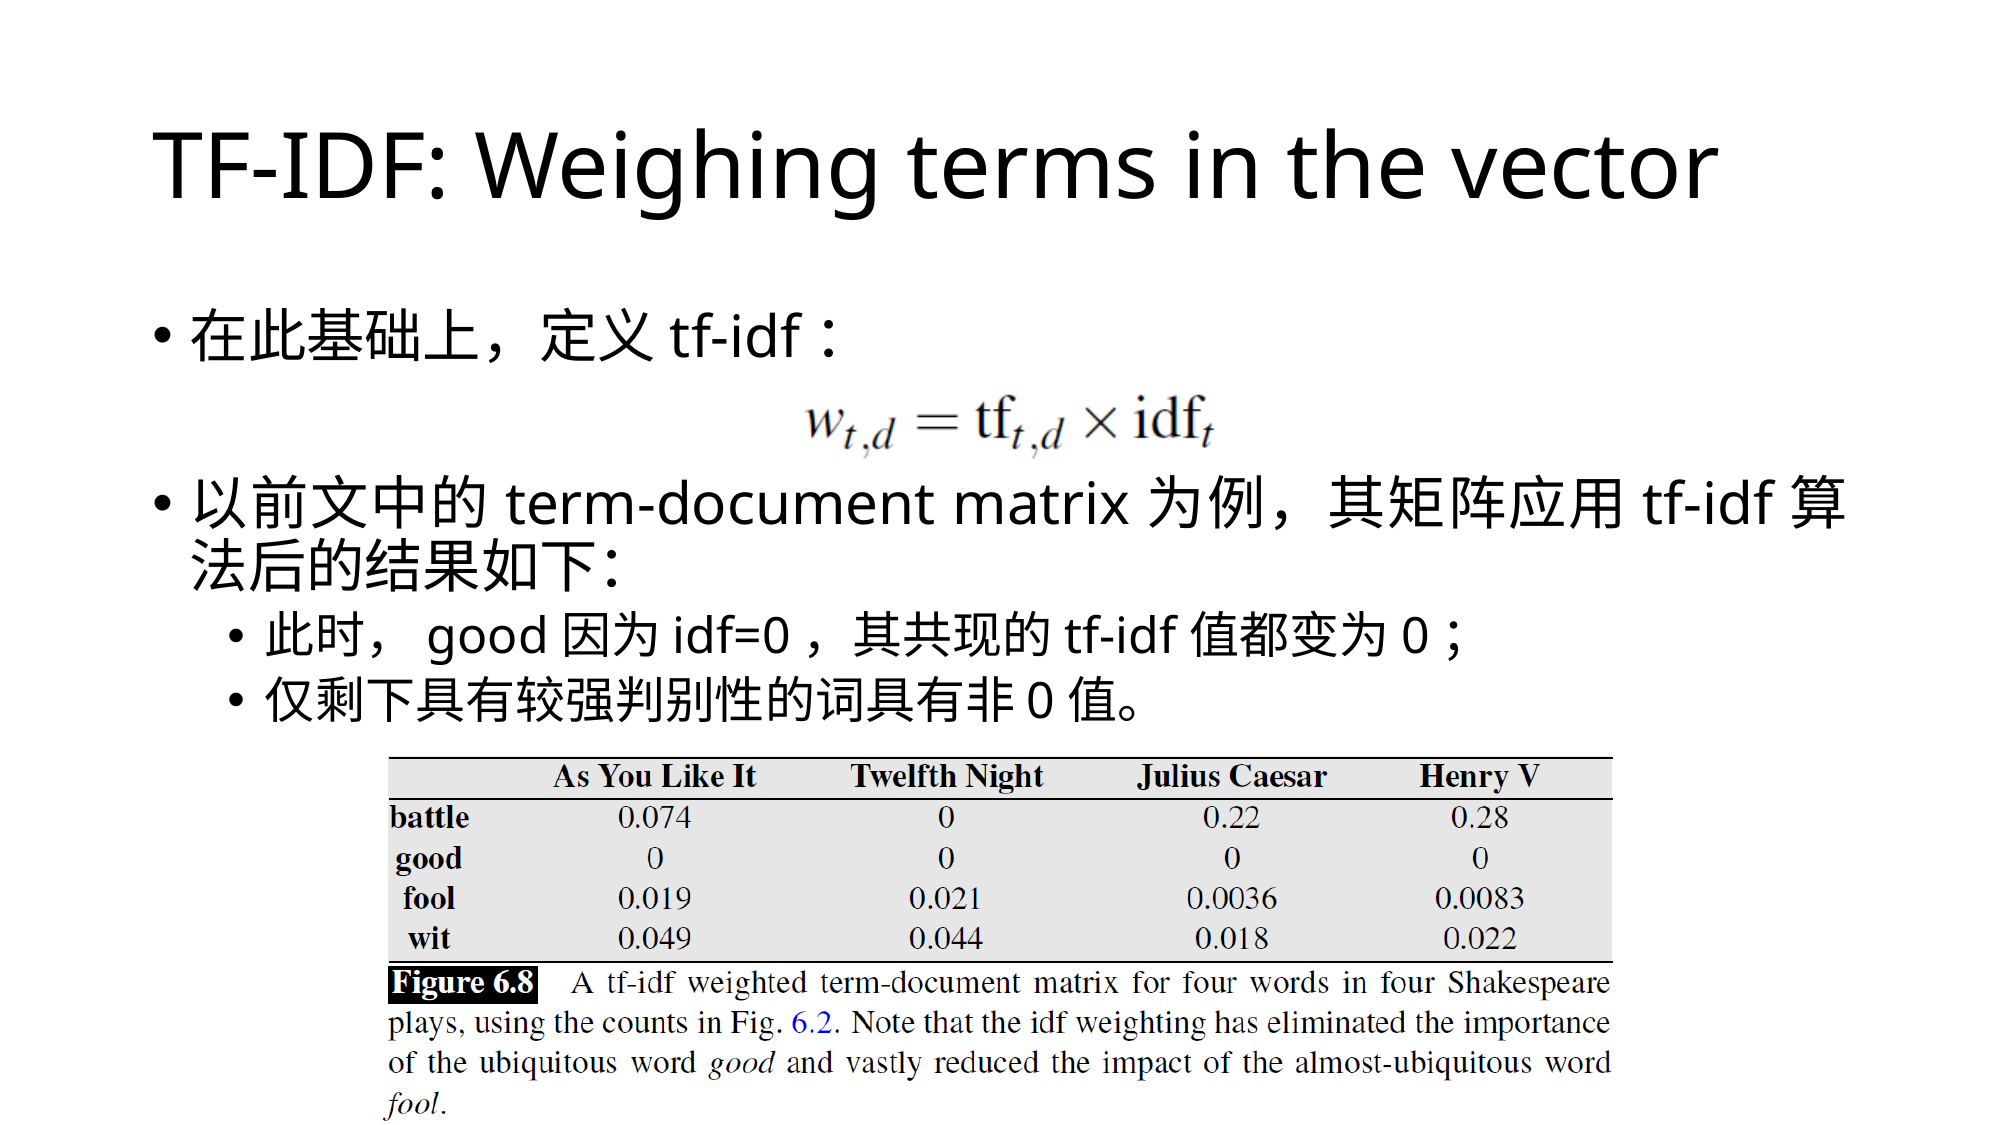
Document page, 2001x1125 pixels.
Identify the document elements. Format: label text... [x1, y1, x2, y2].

list 在此基础上，定义tf-idf： 以前文中的term-document matrix为例，其矩阵应用tf-idf算法后的结果如下： 此时，good因为idf=0，其共现的tf-idf值都变为0； 仅剩下具有较强判别性的词具有非0值。 [137, 299, 1863, 1014]
picture [380, 752, 1620, 1125]
title TF-IDF: Weighing terms in the vector [137, 59, 1863, 278]
picture [760, 381, 1240, 462]
